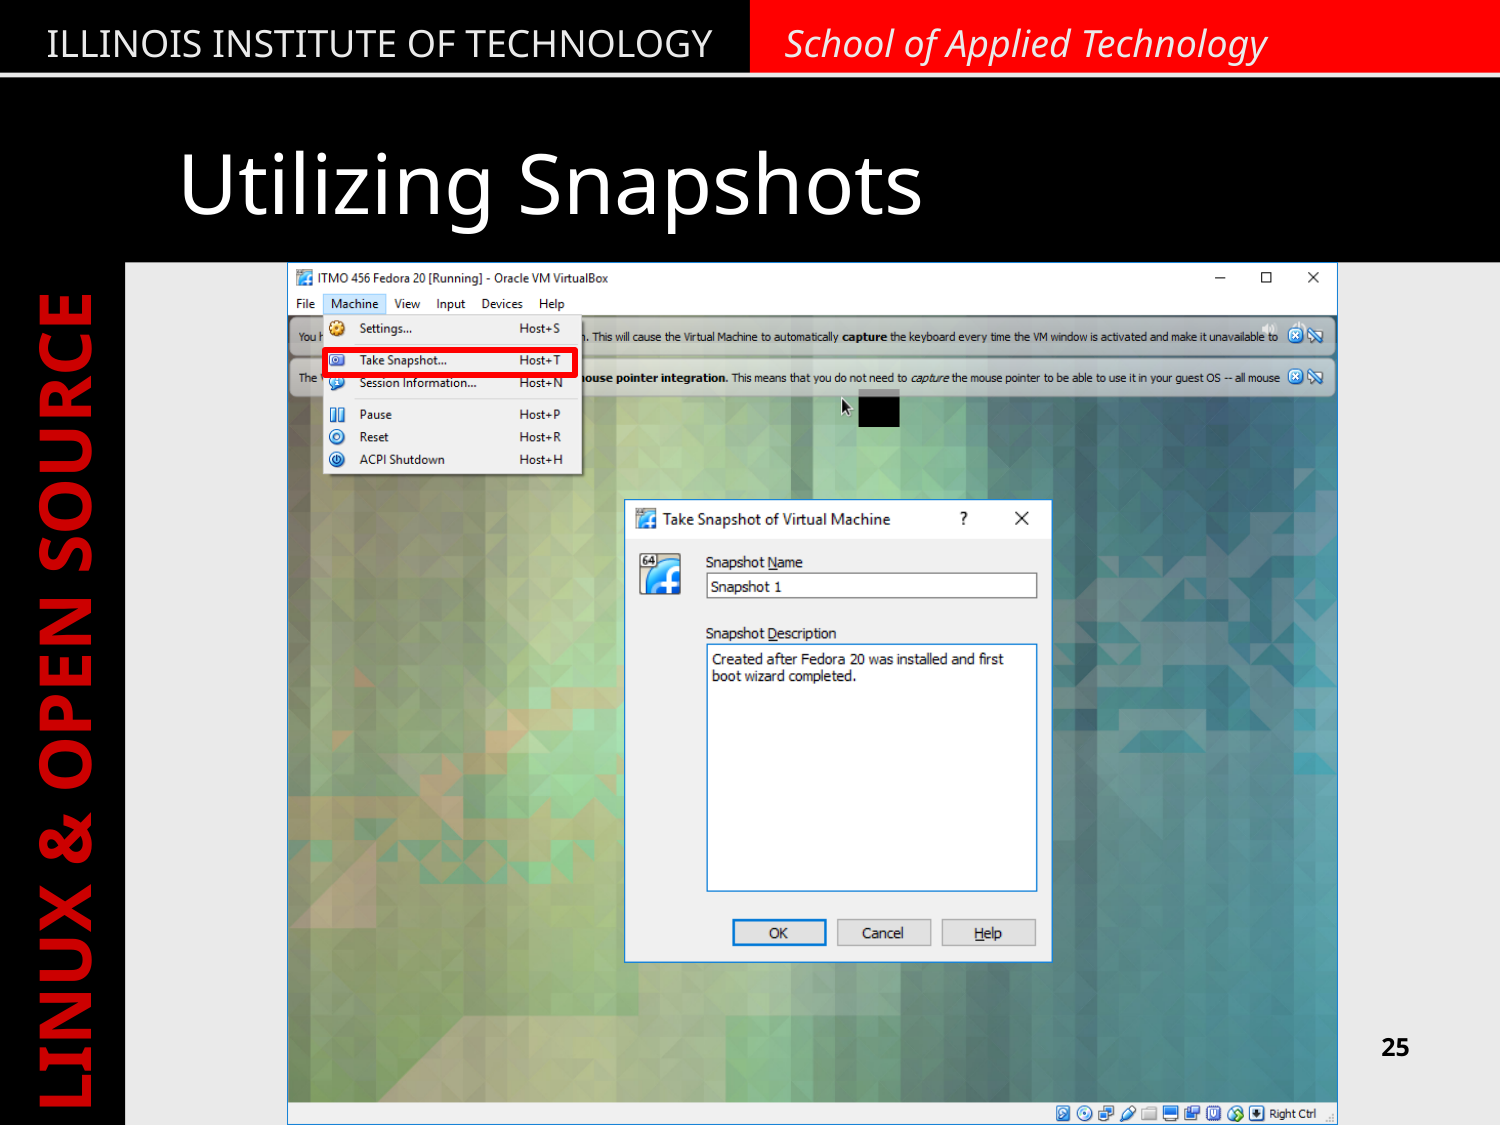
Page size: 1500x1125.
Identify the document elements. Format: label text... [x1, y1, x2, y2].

picture [624, 499, 1053, 963]
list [286, 262, 1339, 1125]
slide_number 25 [1343, 1024, 1426, 1103]
title Utilizing Snapshots [162, 87, 1426, 276]
